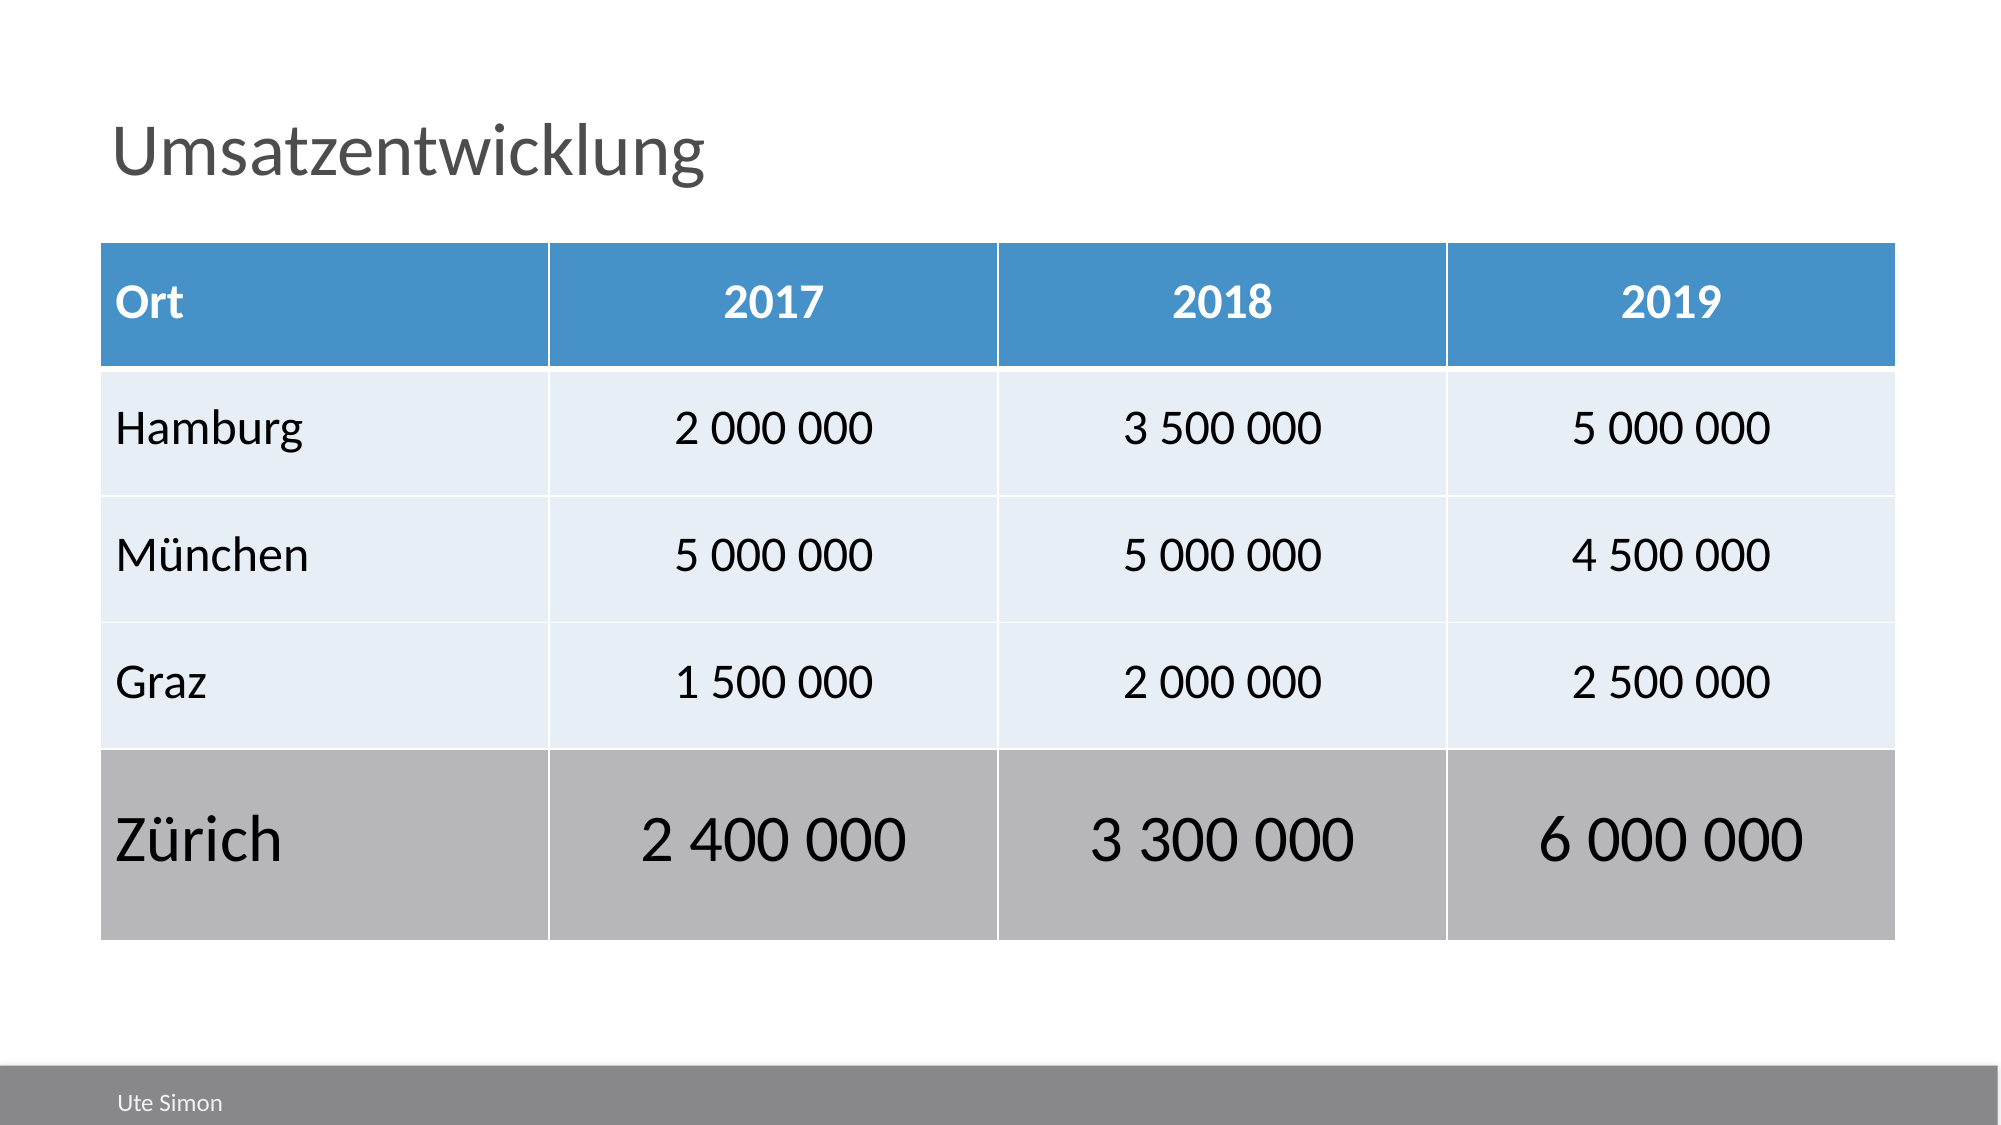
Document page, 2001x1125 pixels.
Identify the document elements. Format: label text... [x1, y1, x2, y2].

table_cell 5 000 000 [999, 497, 1446, 622]
table_cell 5 000 000 [1448, 372, 1895, 495]
table_header 2019 [1448, 243, 1895, 366]
table_cell München [101, 497, 548, 622]
table_cell 1 500 000 [550, 623, 997, 748]
table_cell 3 300 000 [999, 750, 1446, 940]
footer Ute Simon [102, 1071, 1392, 1125]
table_cell 2 000 000 [999, 623, 1446, 748]
table_cell Graz [101, 623, 548, 748]
title Umsatzentwicklung [99, 30, 1896, 197]
table_cell 2 000 000 [550, 372, 997, 495]
table_cell 3 500 000 [999, 372, 1446, 495]
table_cell 6 000 000 [1448, 750, 1895, 940]
table_header 2018 [999, 243, 1446, 366]
table_cell Zürich [101, 750, 548, 940]
table_cell 2 500 000 [1448, 623, 1895, 748]
table_cell 5 000 000 [550, 497, 997, 622]
table_cell 4 500 000 [1448, 497, 1895, 622]
table_header Ort [101, 243, 548, 366]
table_cell 2 400 000 [550, 750, 997, 940]
table_header 2017 [550, 243, 997, 366]
table_cell Hamburg [101, 372, 548, 495]
